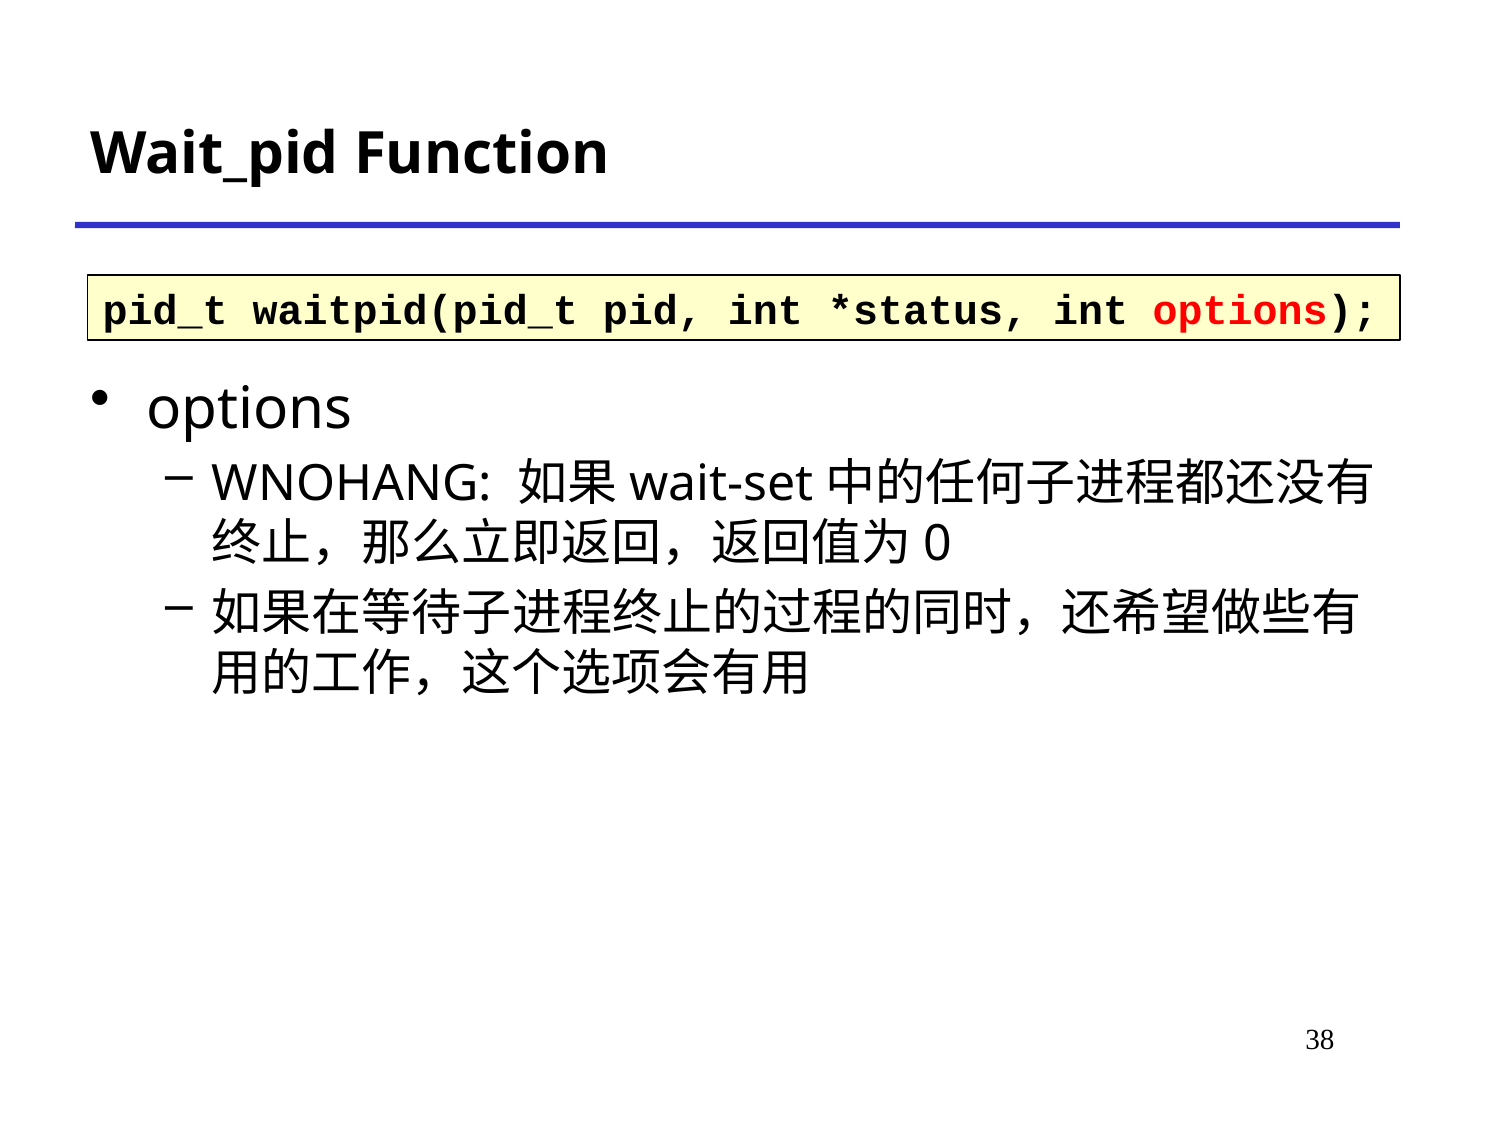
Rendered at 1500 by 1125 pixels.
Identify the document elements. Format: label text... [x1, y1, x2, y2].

text_box pid_t waitpid(pid_t pid, int *status, int options); [87, 275, 1400, 340]
slide_number * [1137, 1012, 1350, 1088]
title Wait_pid Function [75, 75, 1400, 225]
list options WNOHANG: 如果wait-set中的任何子进程都还没有终止，那么立即返回，返回值为0 如果在等待子进程终止的过程的同时，还希望做些有用的工作，这个选项会有用 [75, 362, 1400, 950]
